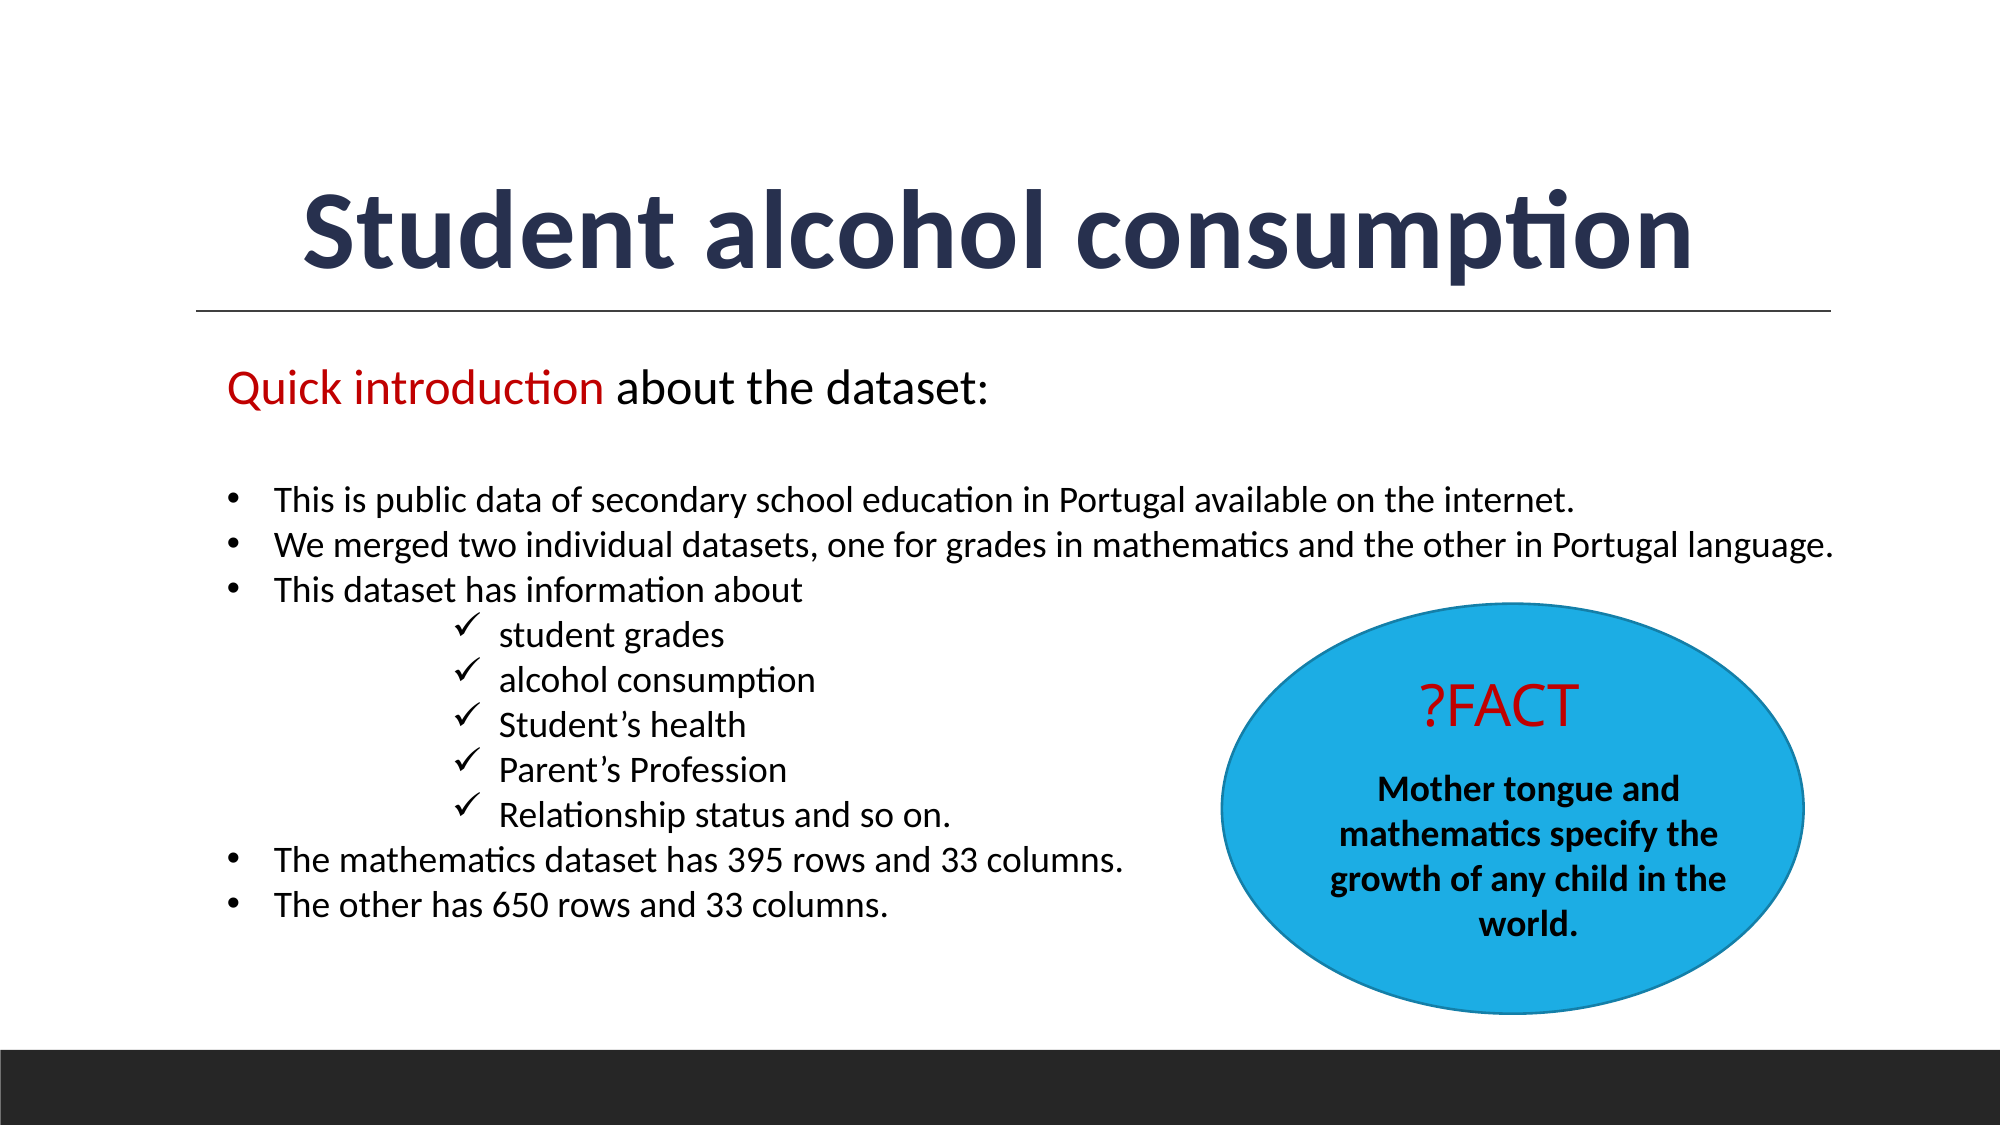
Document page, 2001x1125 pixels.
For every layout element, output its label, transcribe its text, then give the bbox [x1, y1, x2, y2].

text_box Student alcohol consumption [287, 148, 1713, 299]
text_box ?FACT [1405, 660, 1596, 746]
text_box Quick introduction about the dataset: This is public data of secondary school education in Portugal available on the internet. We merged two individual datasets, one for grades in mathematics and the other in Portugal language. This dataset has information about student grades alcohol consumption Student’s health Parent’s Profession Relationship status and so on. The mathematics dataset has 395 rows and 33 columns. The other has 650 rows and 33 columns. [212, 347, 1877, 1068]
text_box Mother tongue and mathematics specify the growth of any child in the world. [1270, 756, 1788, 1042]
text_box [1220, 602, 1805, 924]
